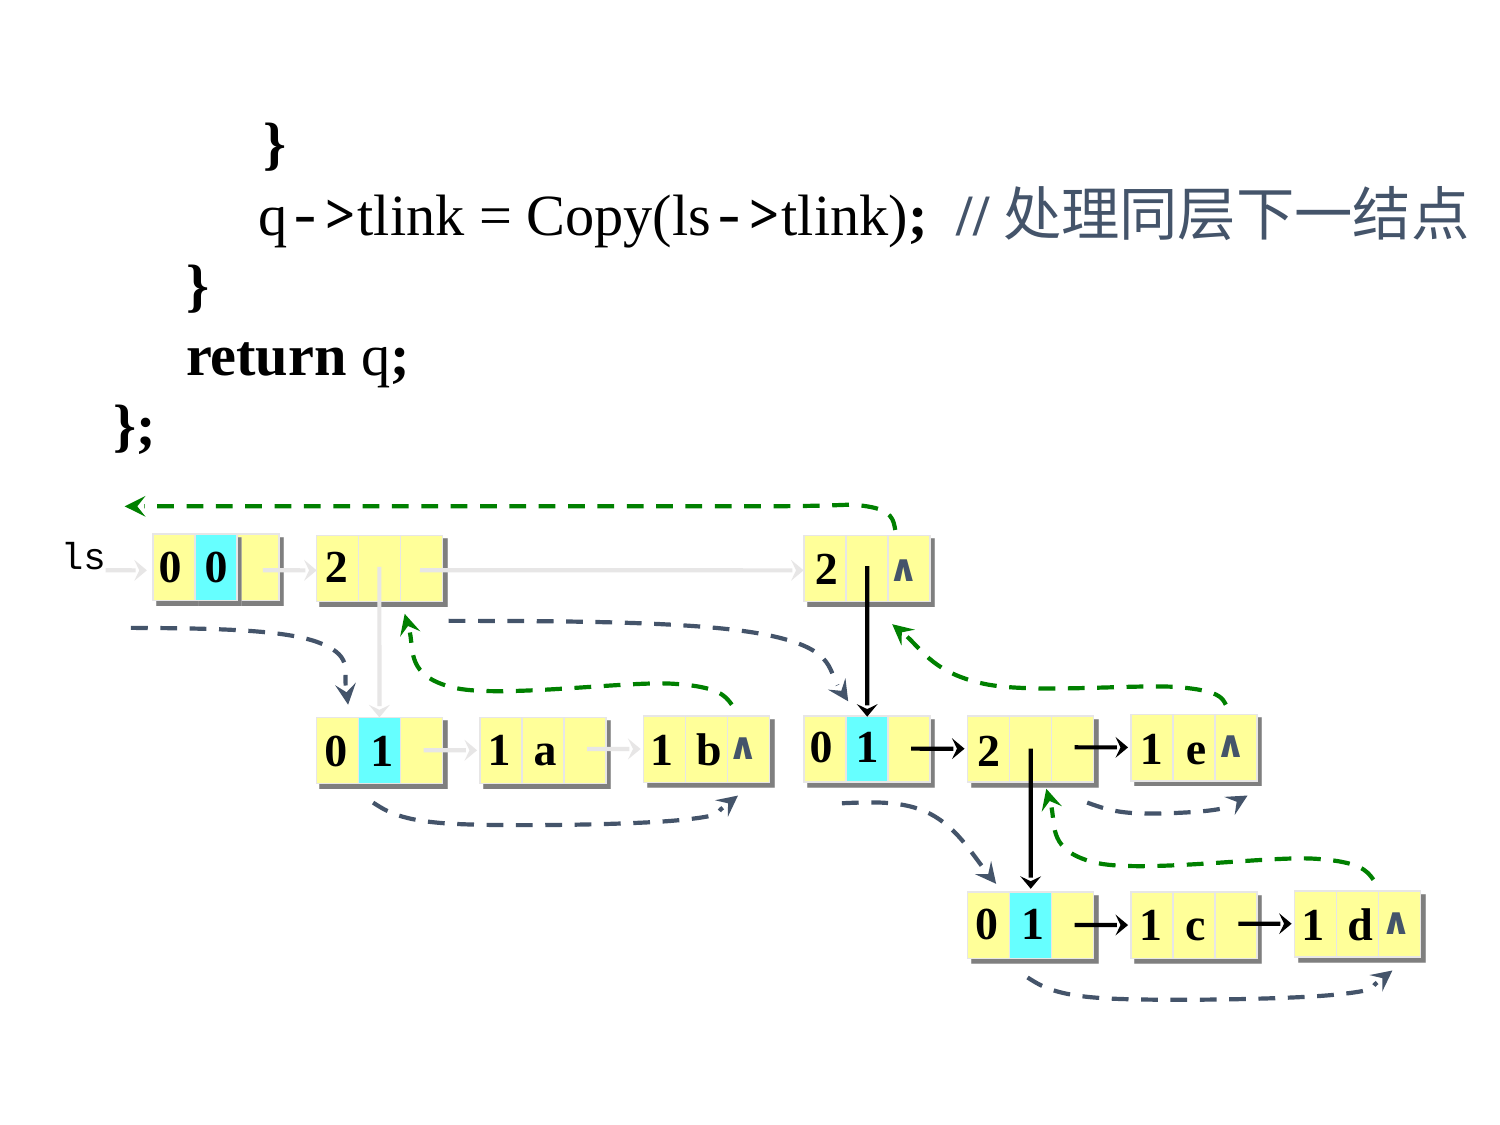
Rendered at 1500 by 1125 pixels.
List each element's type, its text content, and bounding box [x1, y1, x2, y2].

text_box } q->tlink = Copy(ls->tlink); //处理同层下一结点 } return q; }; [98, 89, 1484, 465]
text_box [124, 496, 895, 524]
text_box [46, 524, 1445, 986]
text_box [1042, 986, 1374, 1000]
